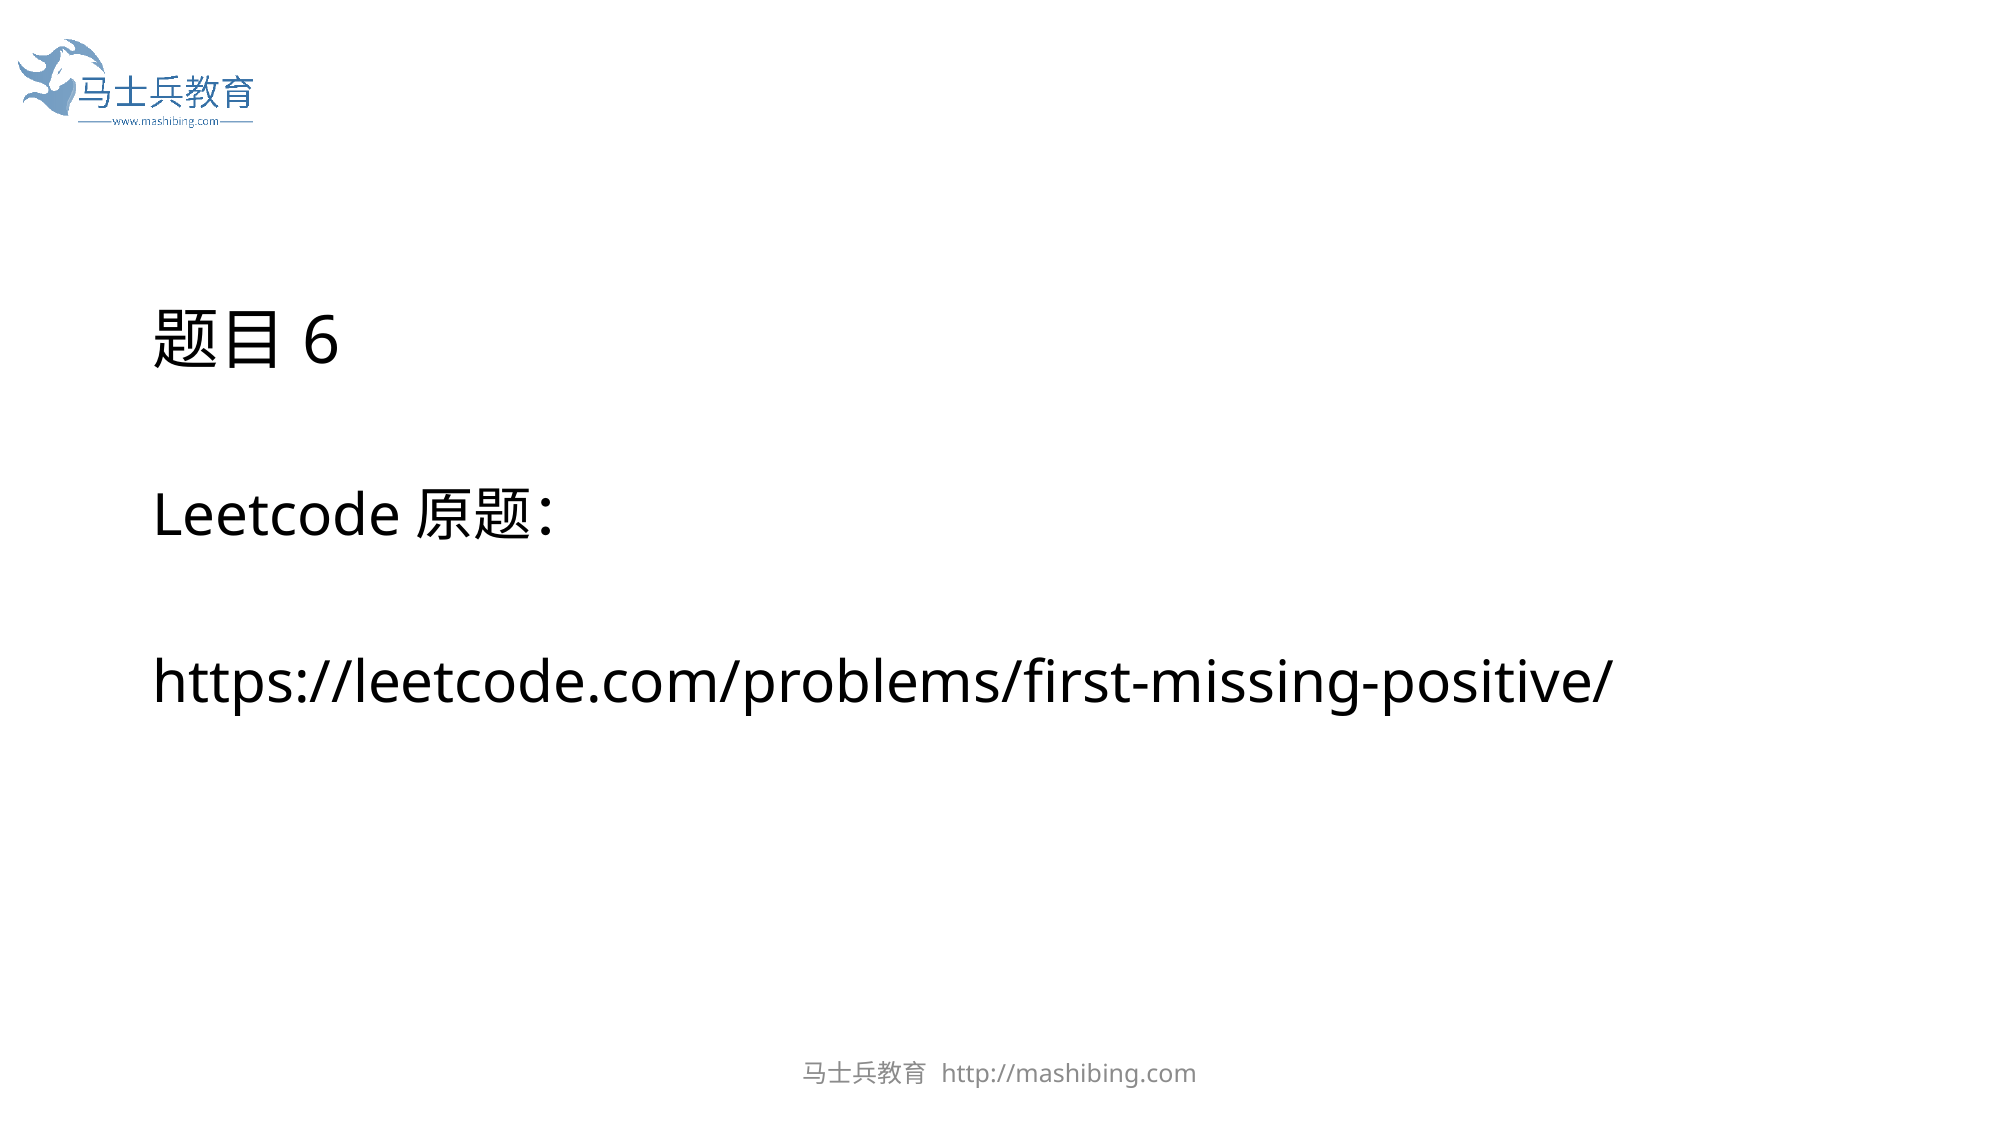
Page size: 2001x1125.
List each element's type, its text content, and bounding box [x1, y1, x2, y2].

title 题目6 [137, 205, 1863, 477]
list Leetcode原题： https://leetcode.com/problems/first-missing-positive/ [137, 477, 1863, 960]
footer 马士兵教育 http://mashibing.com [662, 1042, 1338, 1103]
picture [7, 5, 276, 177]
